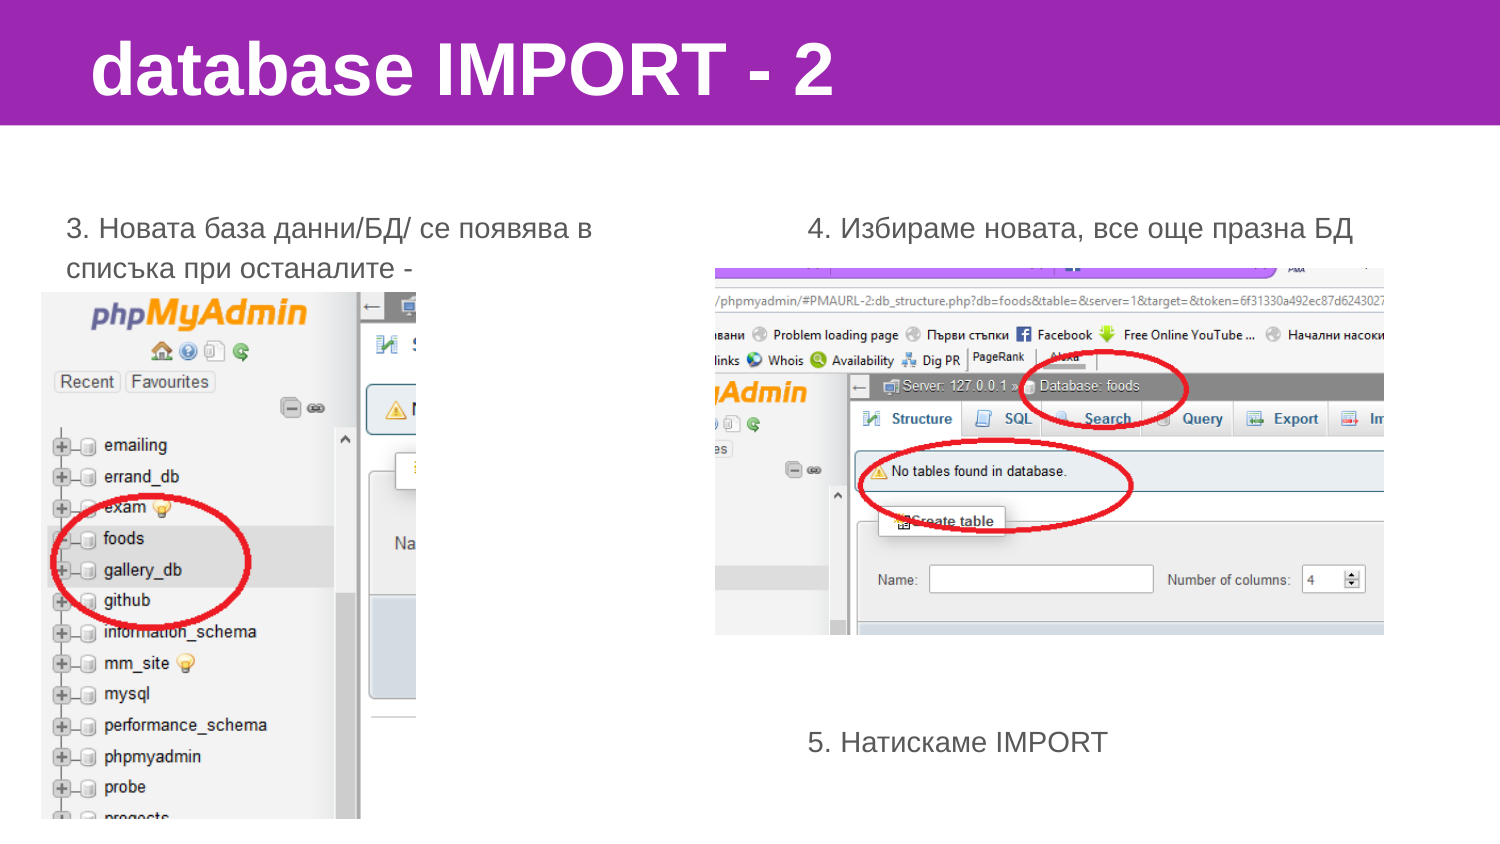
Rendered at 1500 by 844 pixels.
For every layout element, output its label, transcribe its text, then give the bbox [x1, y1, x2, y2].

list 4. Избираме новата, все още празна БД 5. Натискаме IMPORT [792, 189, 1449, 750]
picture [715, 268, 1384, 635]
picture [40, 292, 416, 819]
list 3. Новата база данни/БД/ се появява в списъка при останалите - [51, 189, 708, 750]
text_box database IMPORT - 2 [0, 4, 1117, 121]
text_box [0, 0, 1500, 126]
